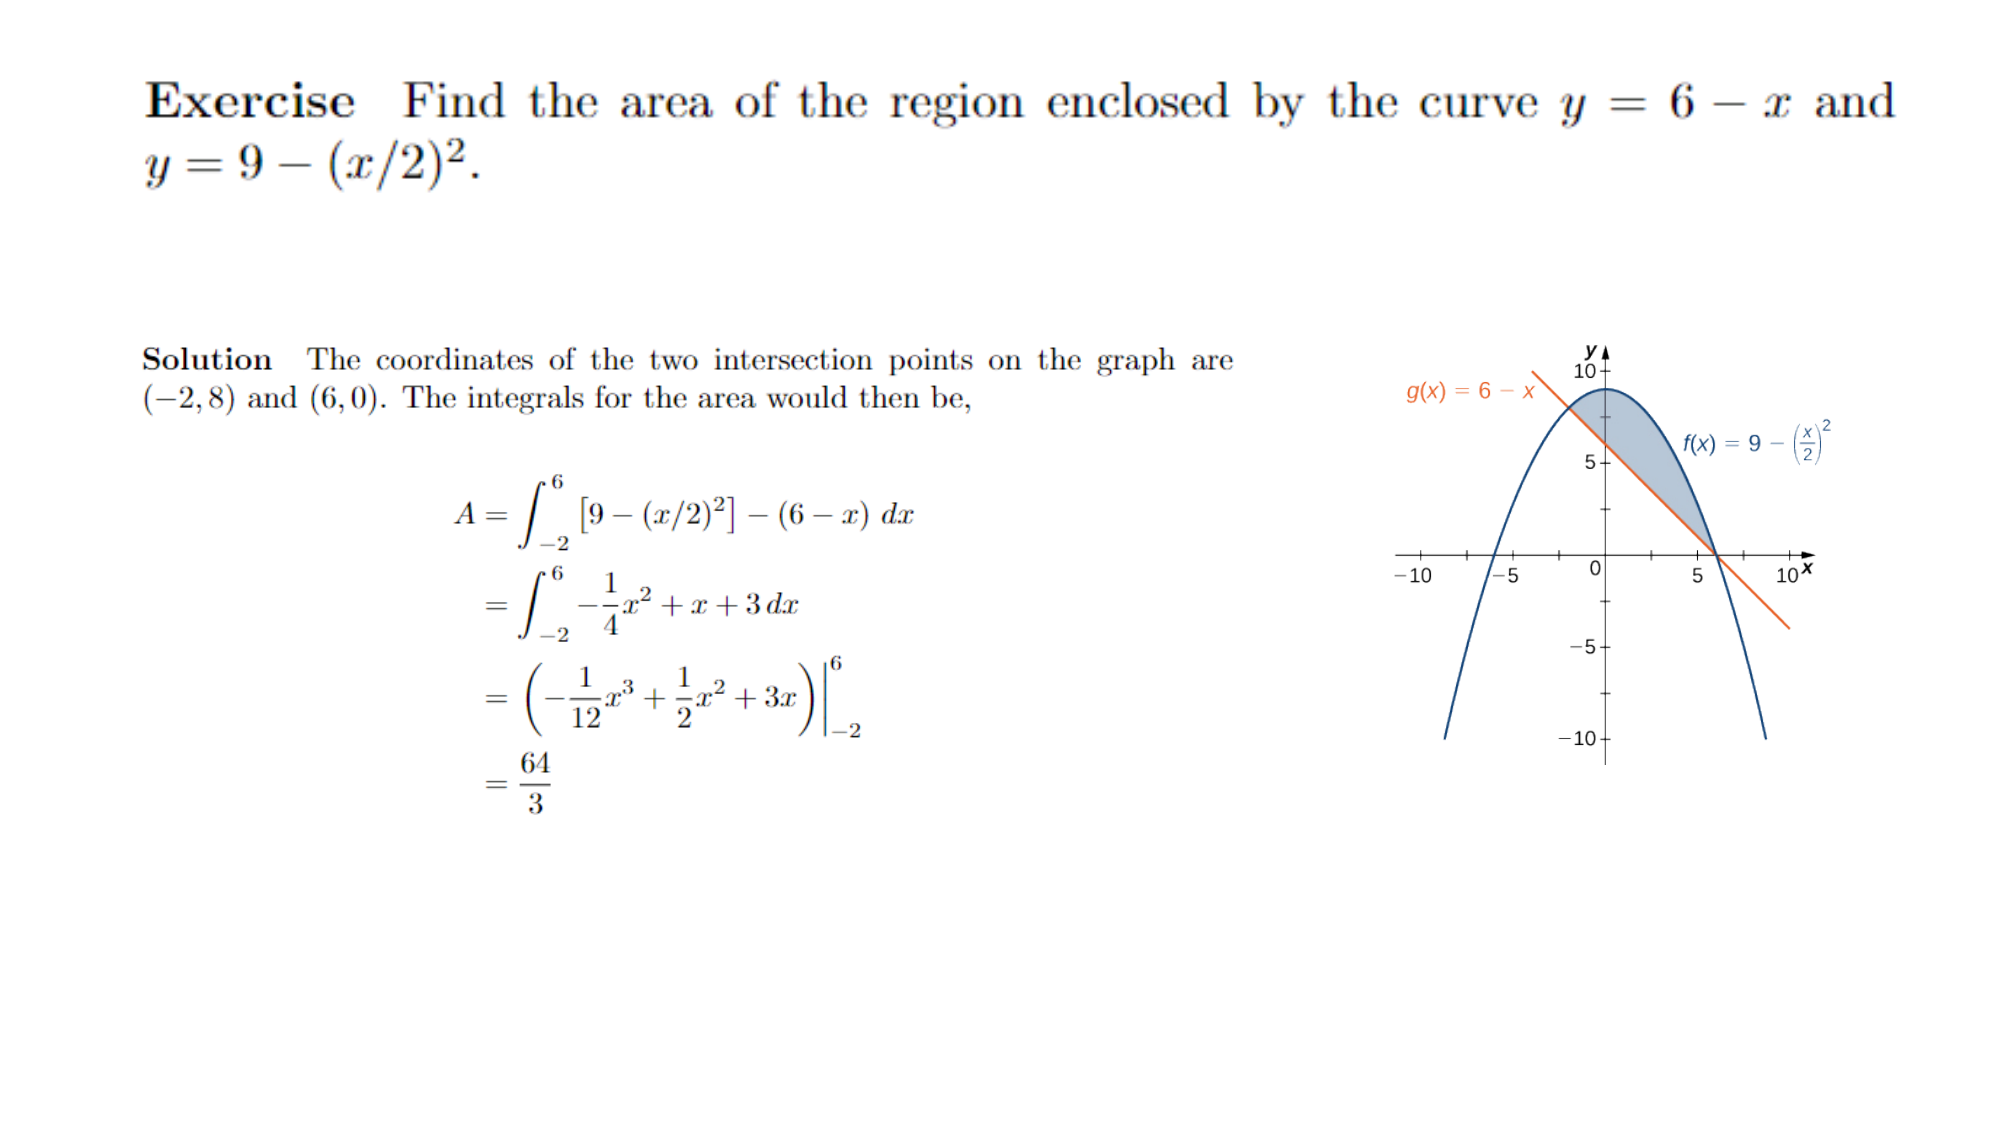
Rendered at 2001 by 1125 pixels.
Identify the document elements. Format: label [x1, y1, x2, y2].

picture [137, 66, 1906, 200]
text_box [137, 339, 1238, 836]
list [1392, 339, 1831, 765]
